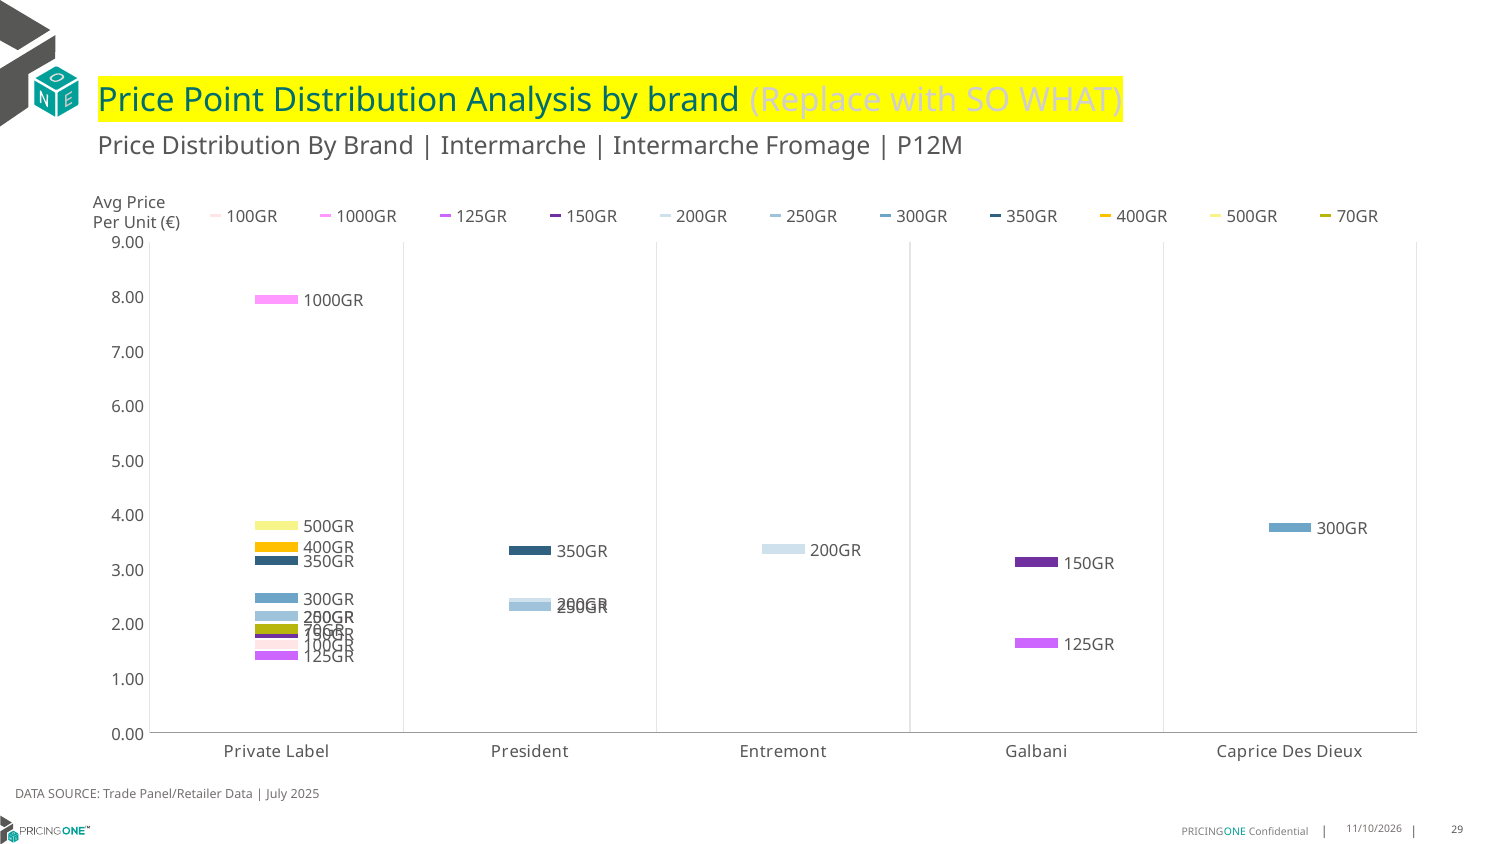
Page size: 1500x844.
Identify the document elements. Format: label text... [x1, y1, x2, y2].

list DATA SOURCE: Trade Panel/Retailer Data | July 2025 [0, 776, 750, 814]
list Price Distribution By Brand | Intermarche | Intermarche Fromage | P12M [82, 127, 1418, 186]
chart [88, 185, 1418, 776]
title Price Point Distribution Analysis by brand (Replace with SO WHAT) [82, 0, 1418, 127]
slide_number 29 [1417, 815, 1479, 844]
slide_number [1325, 815, 1417, 844]
